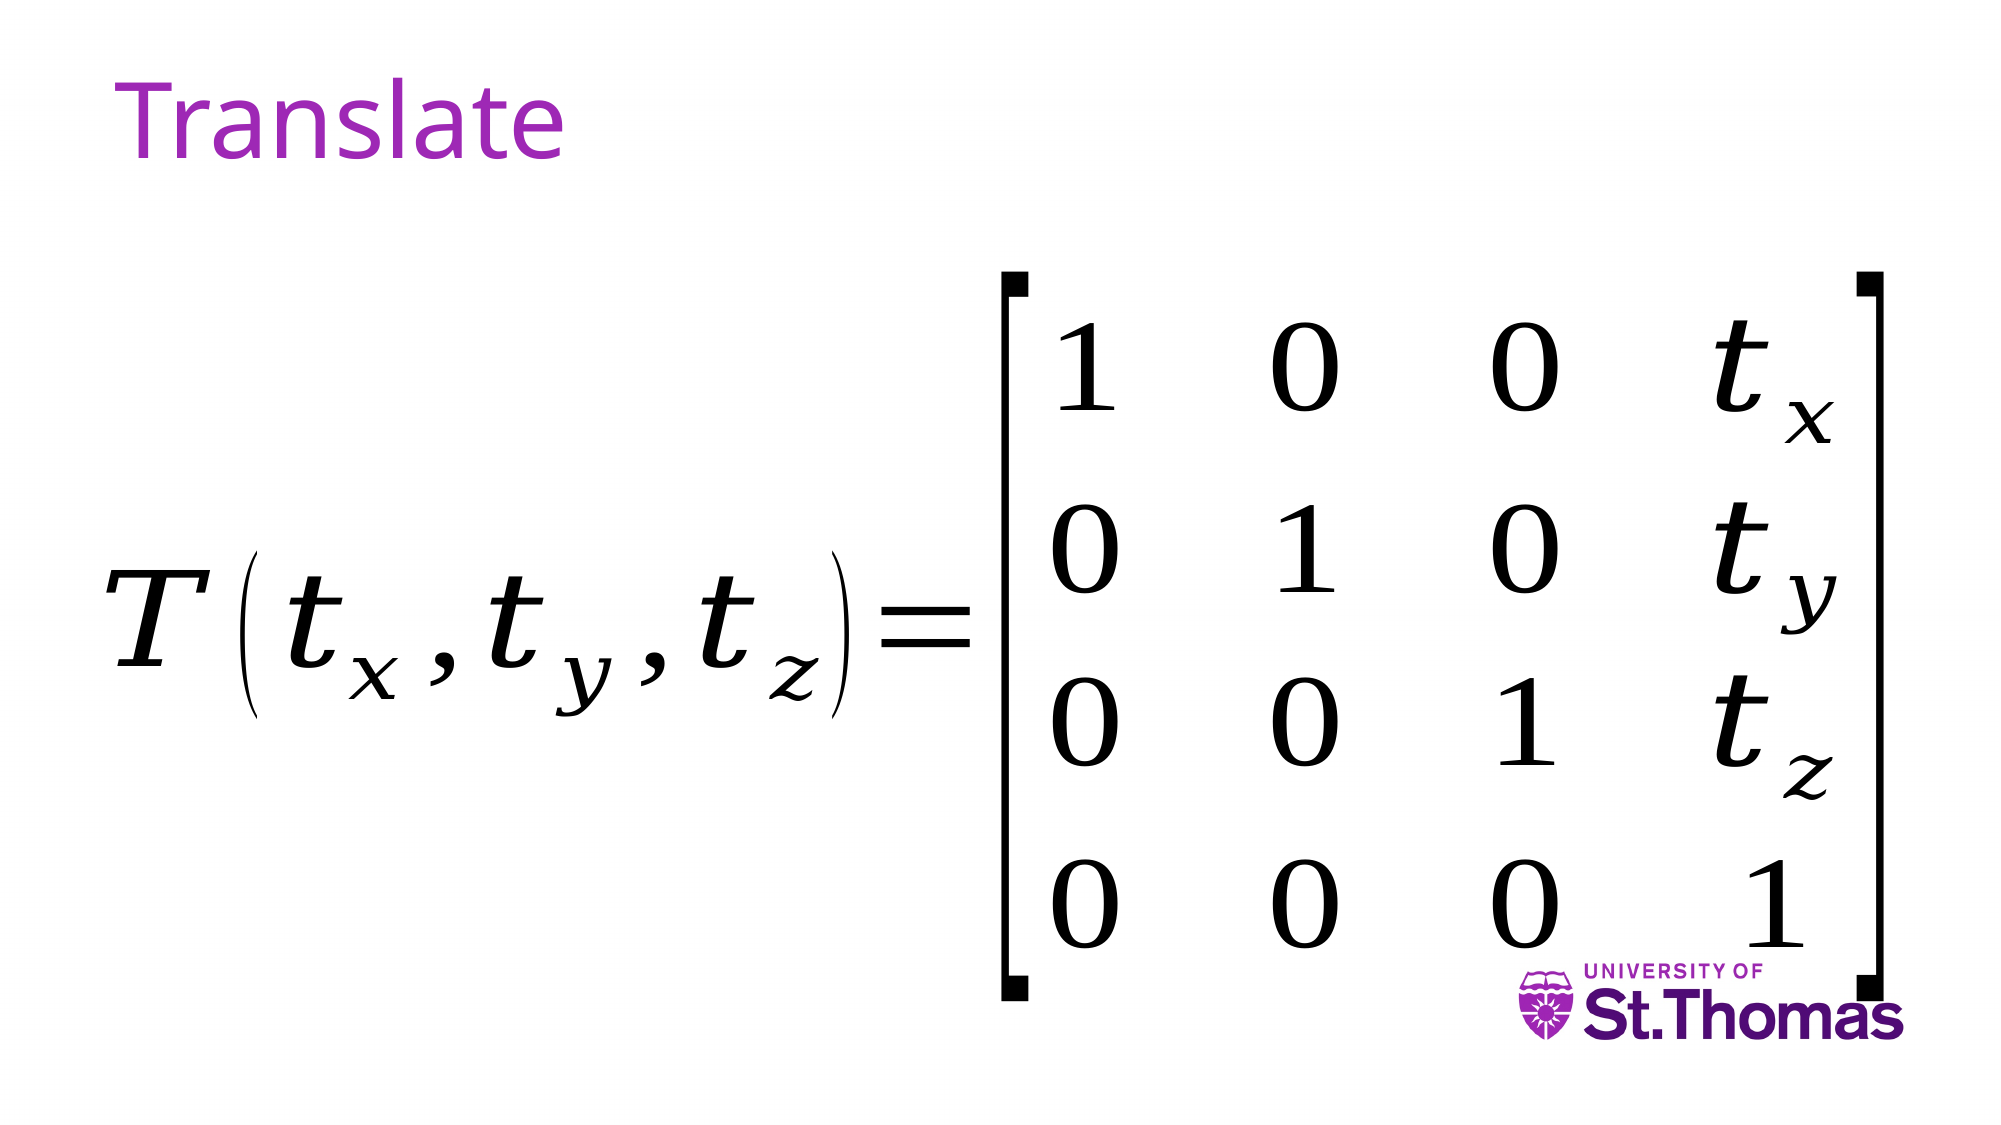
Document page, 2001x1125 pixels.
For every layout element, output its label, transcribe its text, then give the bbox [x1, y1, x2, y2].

title Translate [99, 45, 1900, 233]
picture [0, 0, 2000, 1125]
